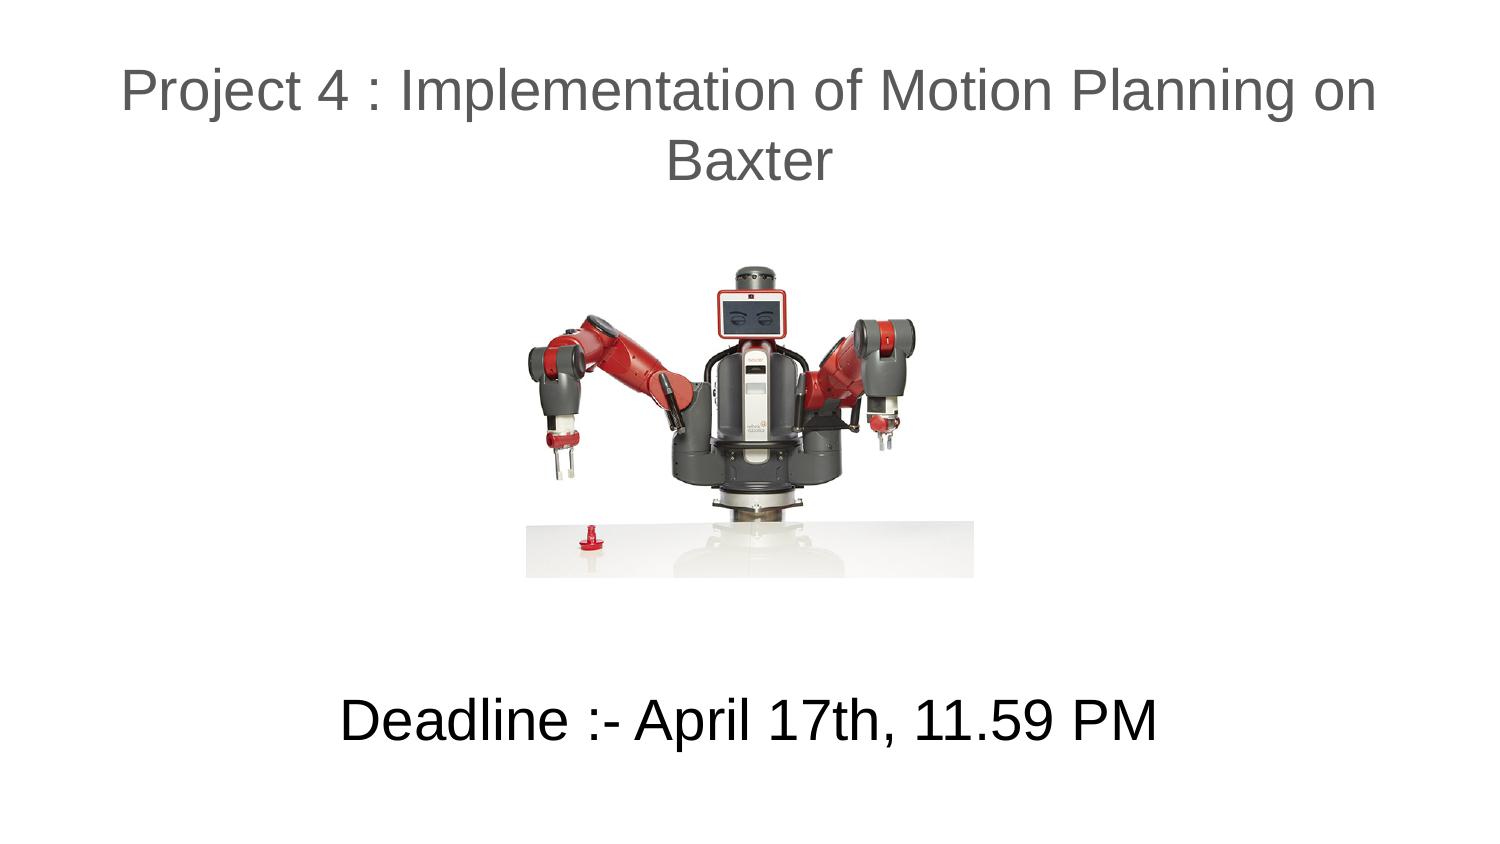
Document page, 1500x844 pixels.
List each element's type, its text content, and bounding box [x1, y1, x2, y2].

picture [525, 204, 974, 578]
subtitle Project 4 : Implementation of Motion Planning on Baxter Deadline :- April 17th, 11.59 PM [51, 37, 1449, 220]
